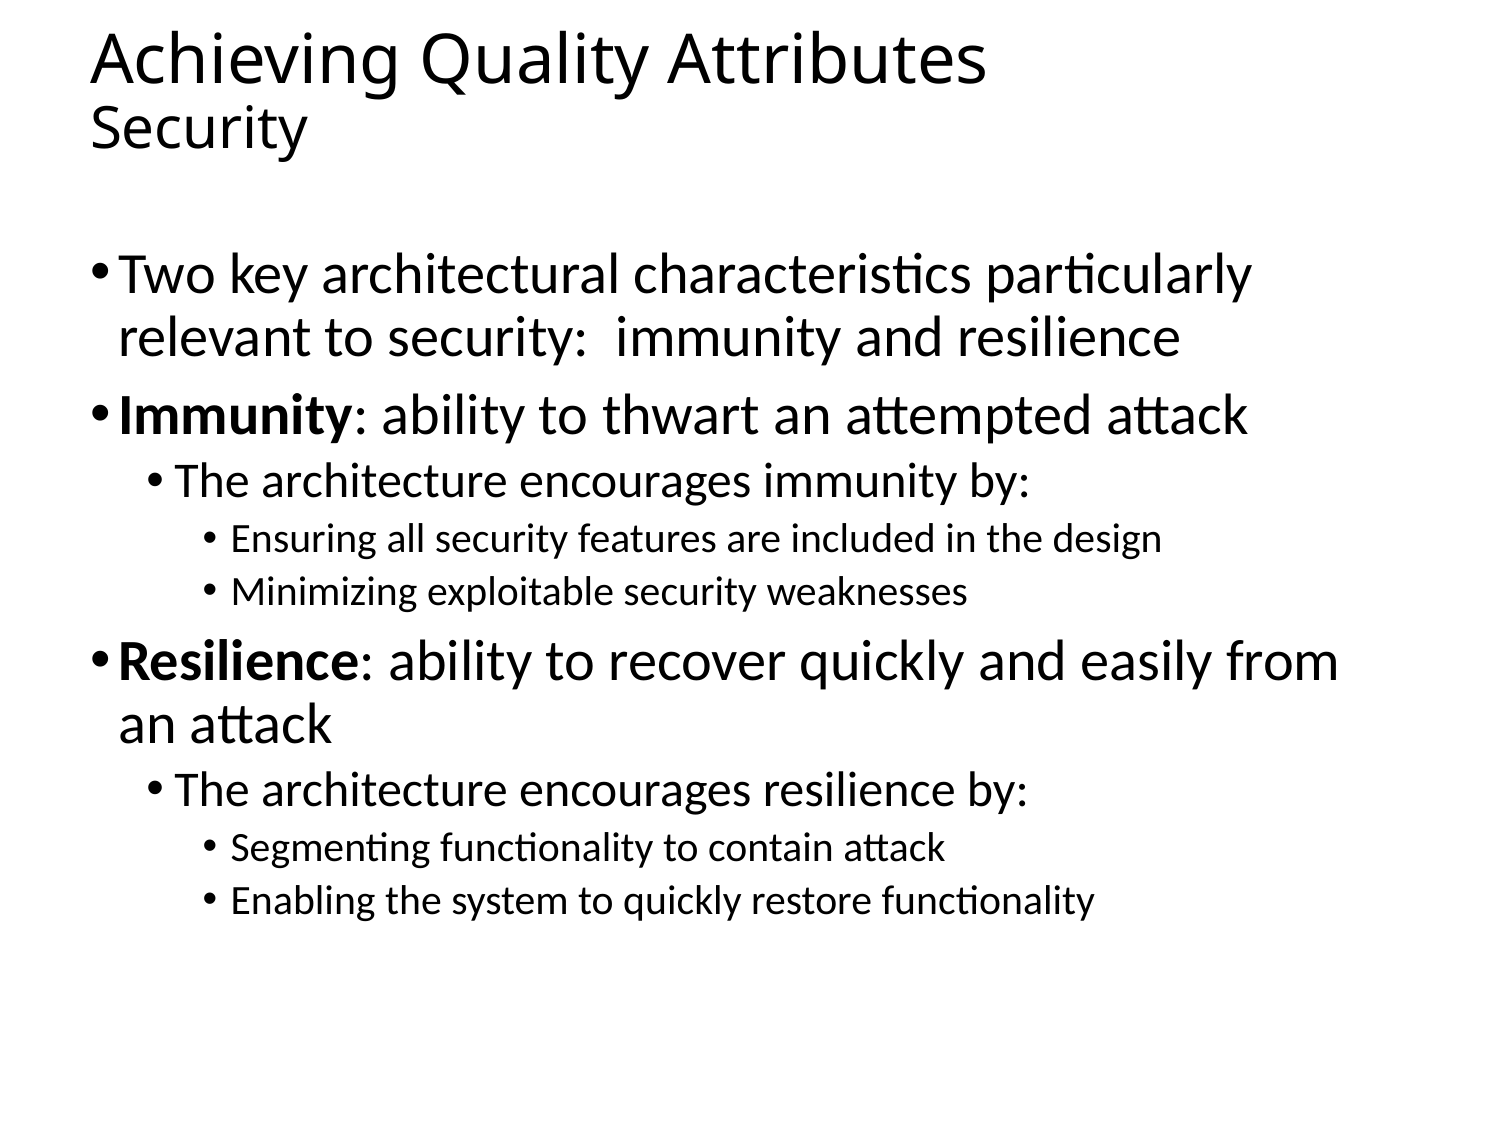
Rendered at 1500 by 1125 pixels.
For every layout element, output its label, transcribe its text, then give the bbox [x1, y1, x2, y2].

title Achieving Quality Attributes Security [75, 0, 1423, 185]
list Two key architectural characteristics particularly relevant to security: immunity and resilience Immunity: ability to thwart an attempted attack The architecture encourages immunity by: Ensuring all security features are included in the design Minimizing exploitable security weaknesses Resilience: ability to recover quickly and easily from an attack The architecture encourages resilience by: Segmenting functionality to contain attack Enabling the system to quickly restore functionality [75, 235, 1423, 1000]
